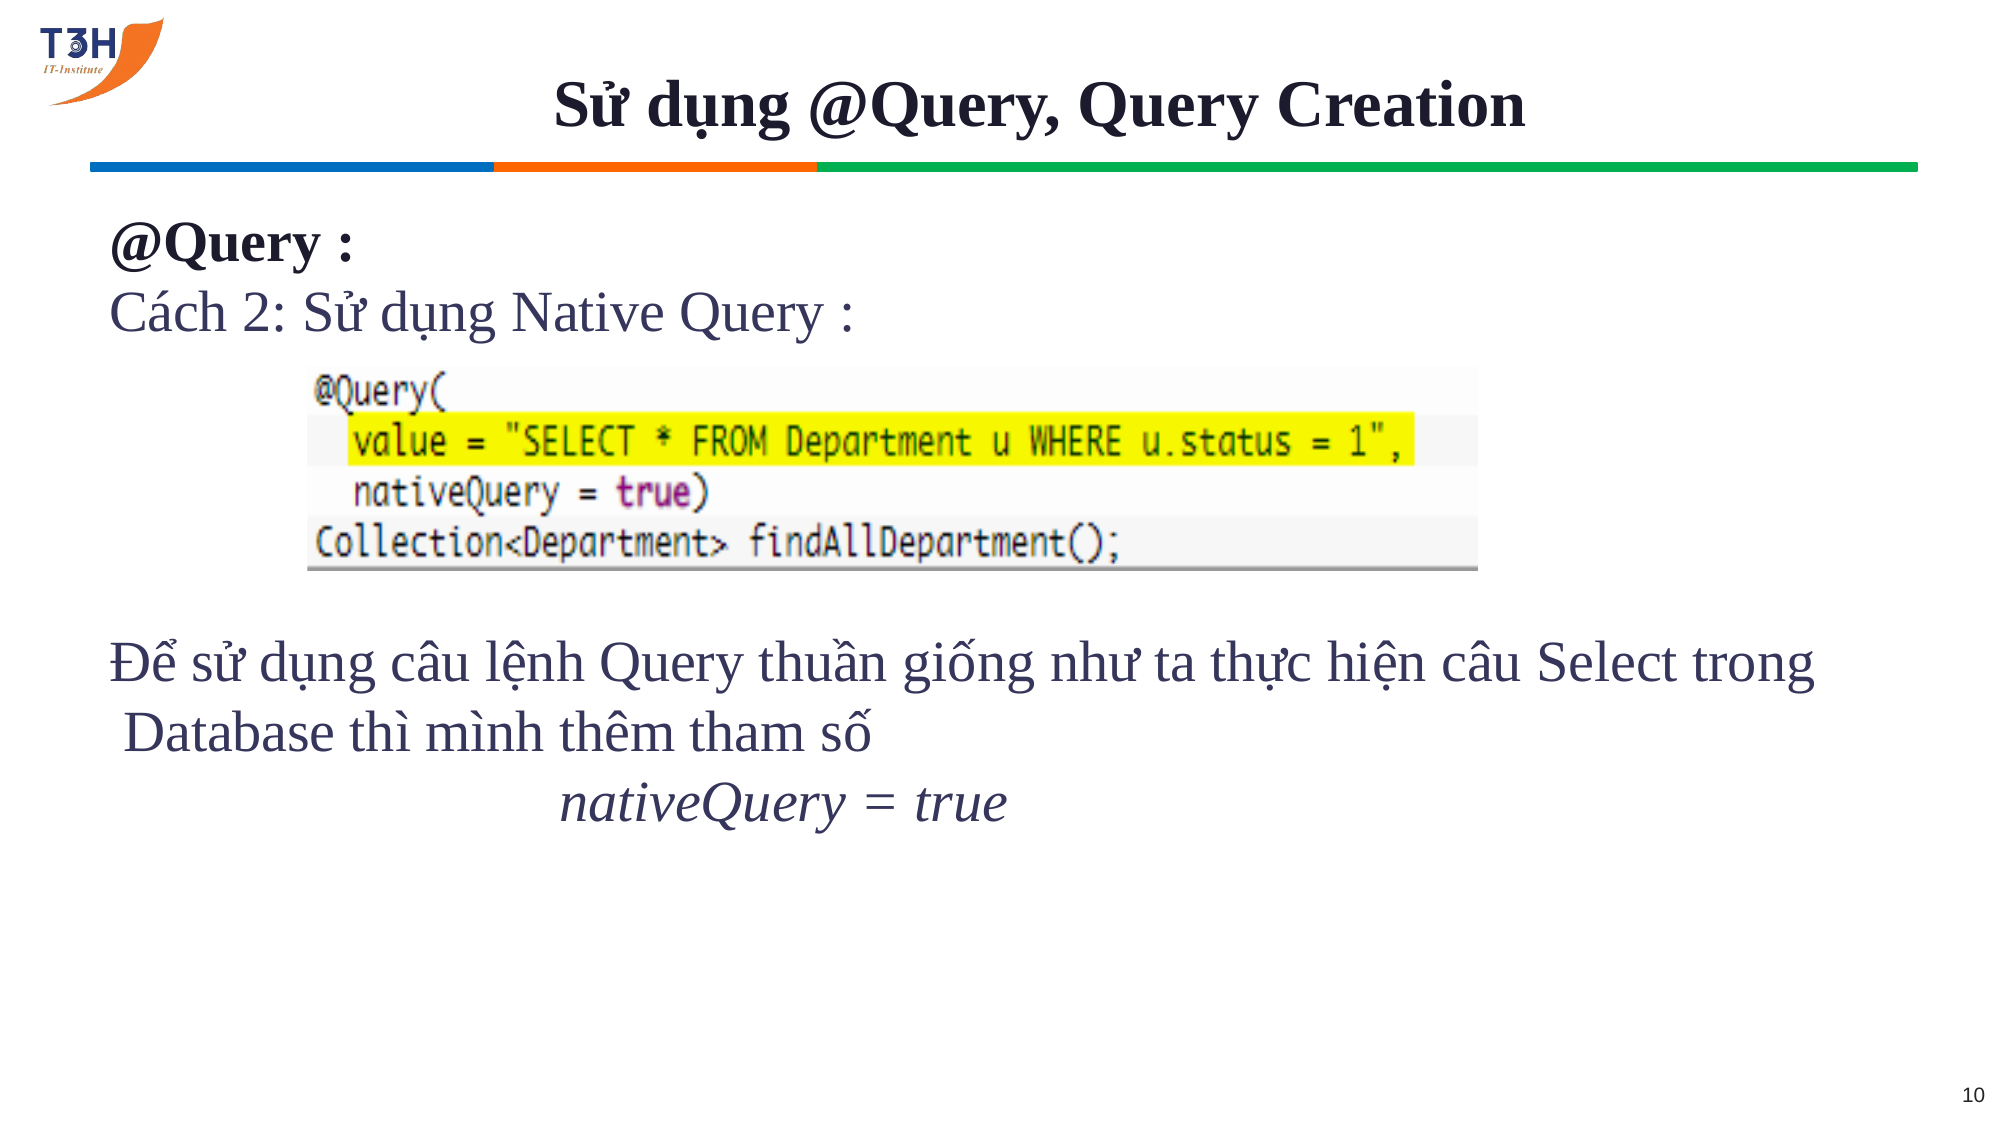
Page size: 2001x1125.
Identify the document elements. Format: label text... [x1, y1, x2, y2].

text_box @Query : Cách 2: Sử dụng Native Query : [107, 200, 862, 344]
text_box [307, 366, 1478, 571]
picture [40, 17, 164, 106]
title Sử dụng @Query, Query Creation [551, 57, 1533, 248]
text_box Để sử dụng câu lệnh Query thuần giống như ta thực hiện câu Select trong Database thì mình thêm tham số nativeQuery = true [107, 621, 1825, 834]
slide_number 10 [1955, 1081, 1992, 1125]
